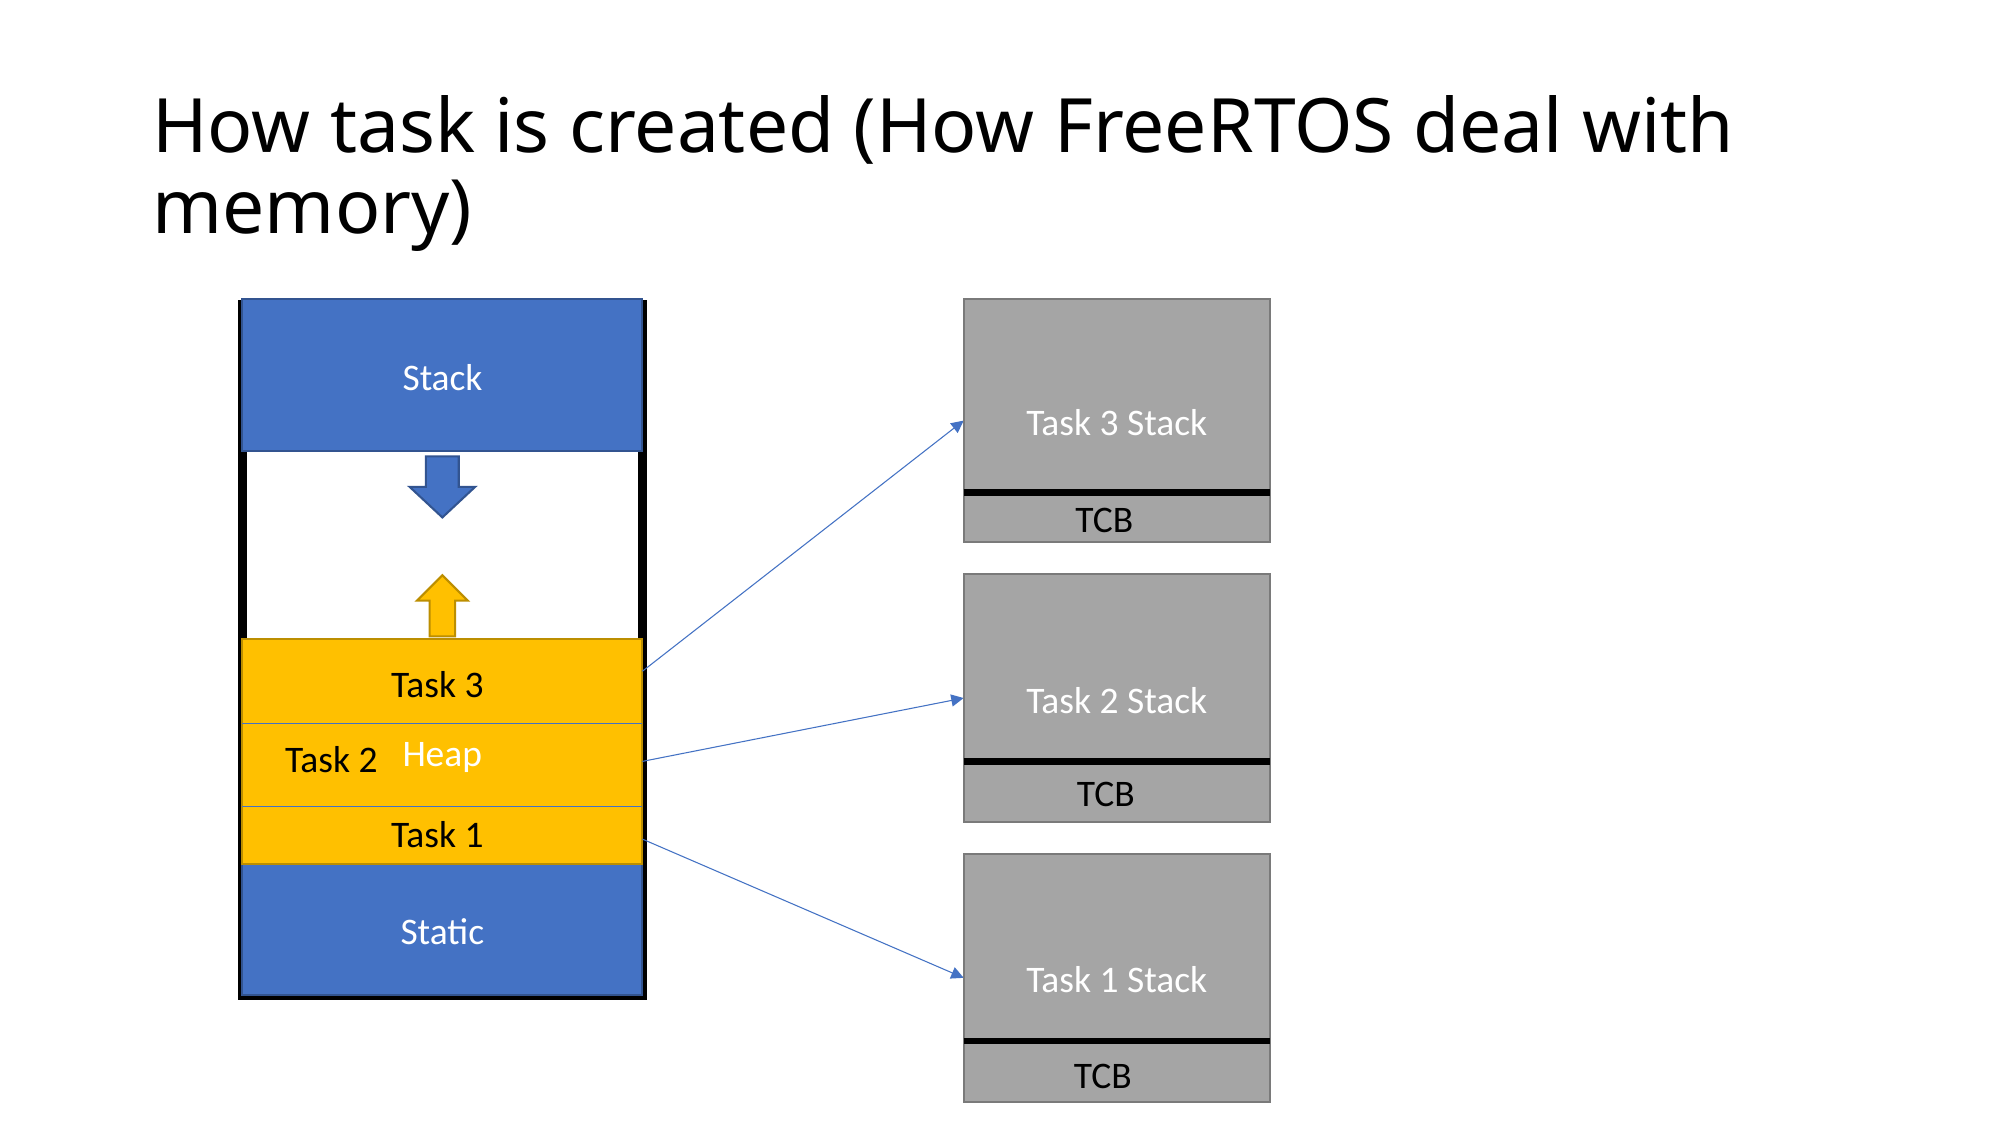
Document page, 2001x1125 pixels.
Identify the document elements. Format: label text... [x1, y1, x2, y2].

text_box Task 1 Stack [963, 853, 1271, 1103]
text_box Heap [241, 638, 643, 865]
text_box Task 3 [376, 653, 509, 713]
title How task is created (How FreeRTOS deal with memory) [137, 59, 1863, 278]
text_box Static [241, 865, 643, 996]
text_box Task 1 [376, 807, 509, 863]
text_box [241, 452, 642, 638]
text_box Task 2 [270, 727, 403, 788]
text_box [414, 573, 471, 638]
text_box Stack [241, 298, 643, 452]
text_box Task 3 Stack [963, 298, 1271, 543]
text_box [642, 420, 964, 672]
text_box TCB [1060, 487, 1173, 492]
text_box TCB [1059, 1043, 1172, 1104]
text_box TCB [1062, 762, 1175, 821]
text_box [406, 455, 478, 519]
text_box TCB [1060, 493, 1173, 548]
text_box Task 2 Stack [963, 573, 1271, 823]
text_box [642, 697, 964, 762]
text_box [642, 839, 964, 978]
